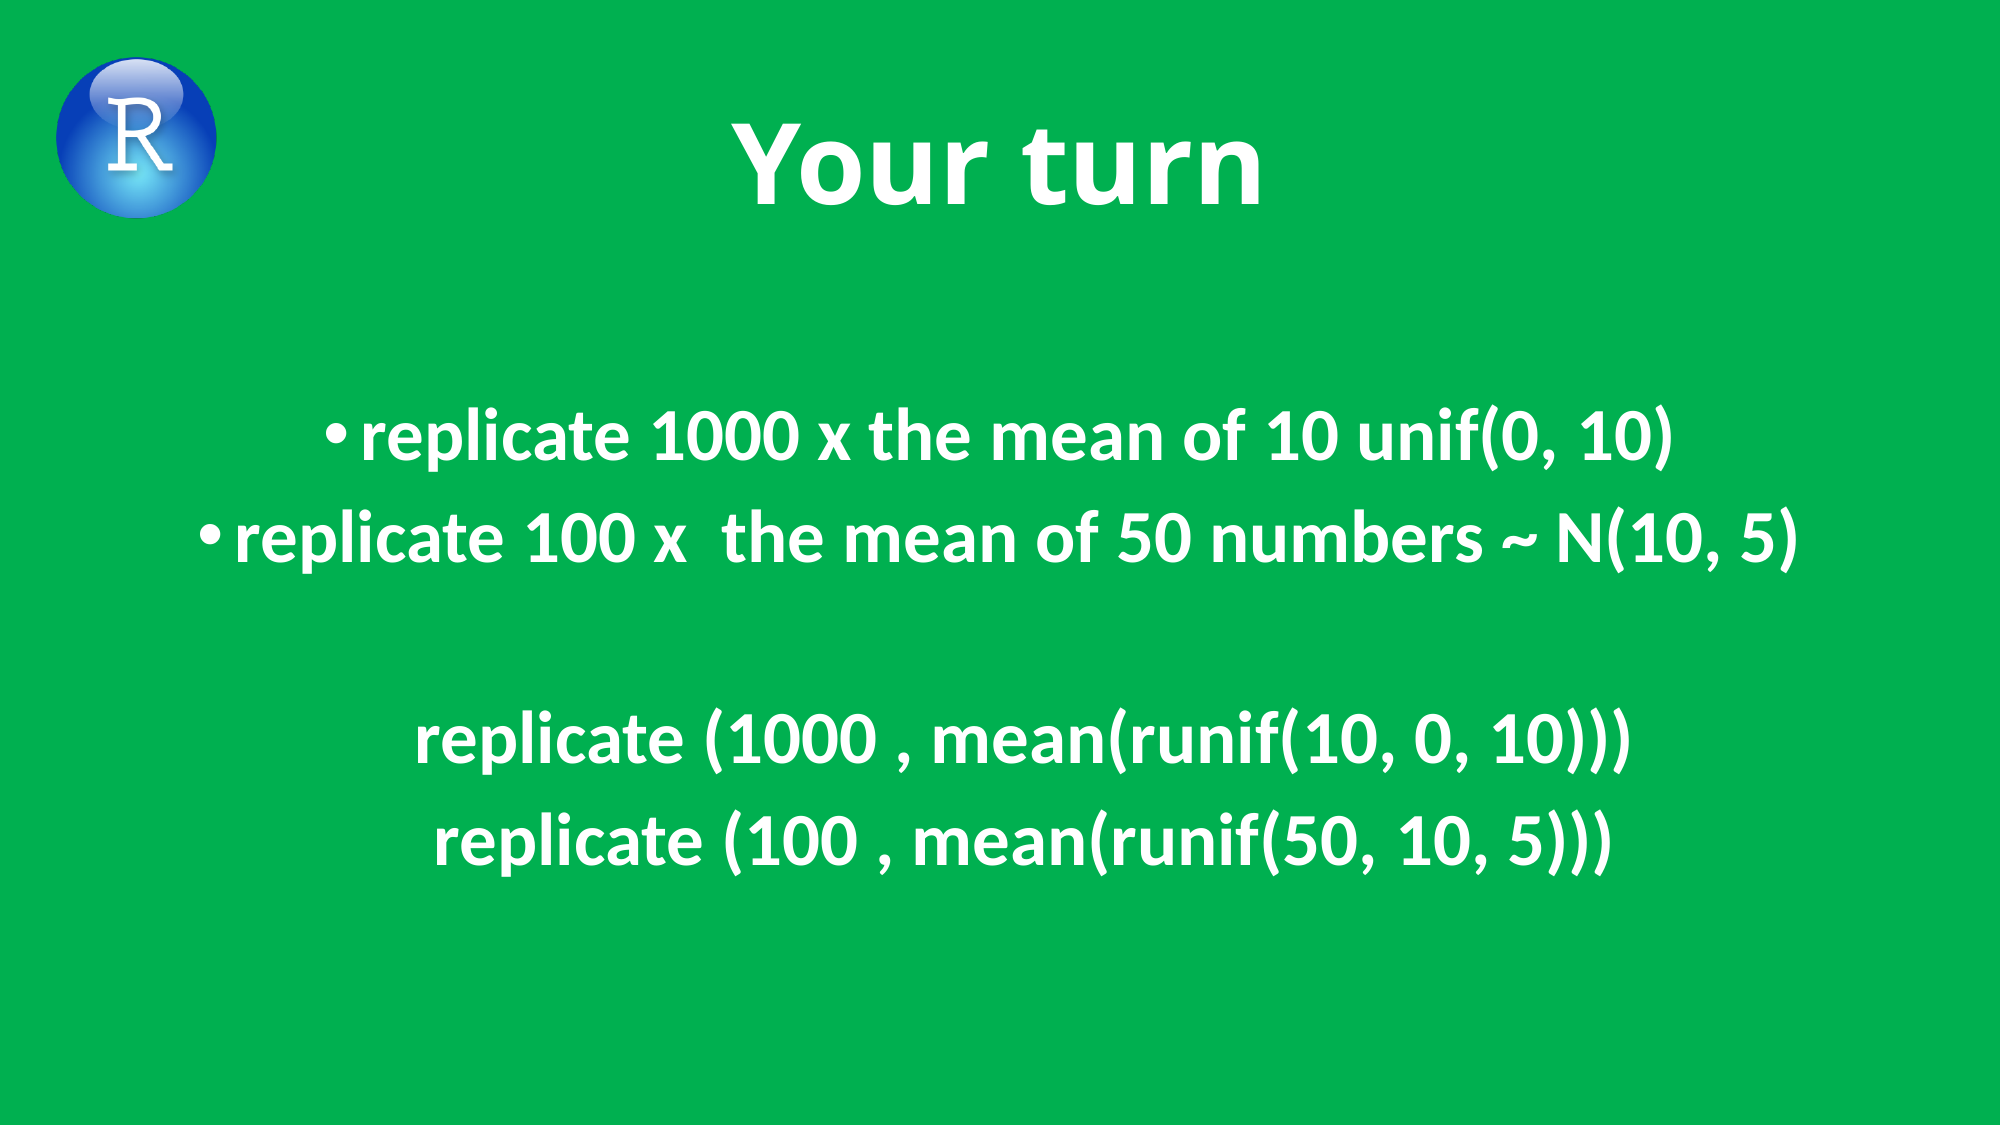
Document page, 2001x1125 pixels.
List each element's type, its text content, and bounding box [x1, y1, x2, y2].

list replicate 1000 x the mean of 10 unif(0, 10) replicate 100 x the mean of 50 numbers ~ N(10, 5) [137, 388, 1863, 667]
picture [55, 56, 218, 219]
text_box replicate (1000 , mean(runif(10, 0, 10))) replicate (100 , mean(runif(50, 10, 5))) [162, 691, 1888, 969]
title Your turn [137, 59, 1863, 278]
